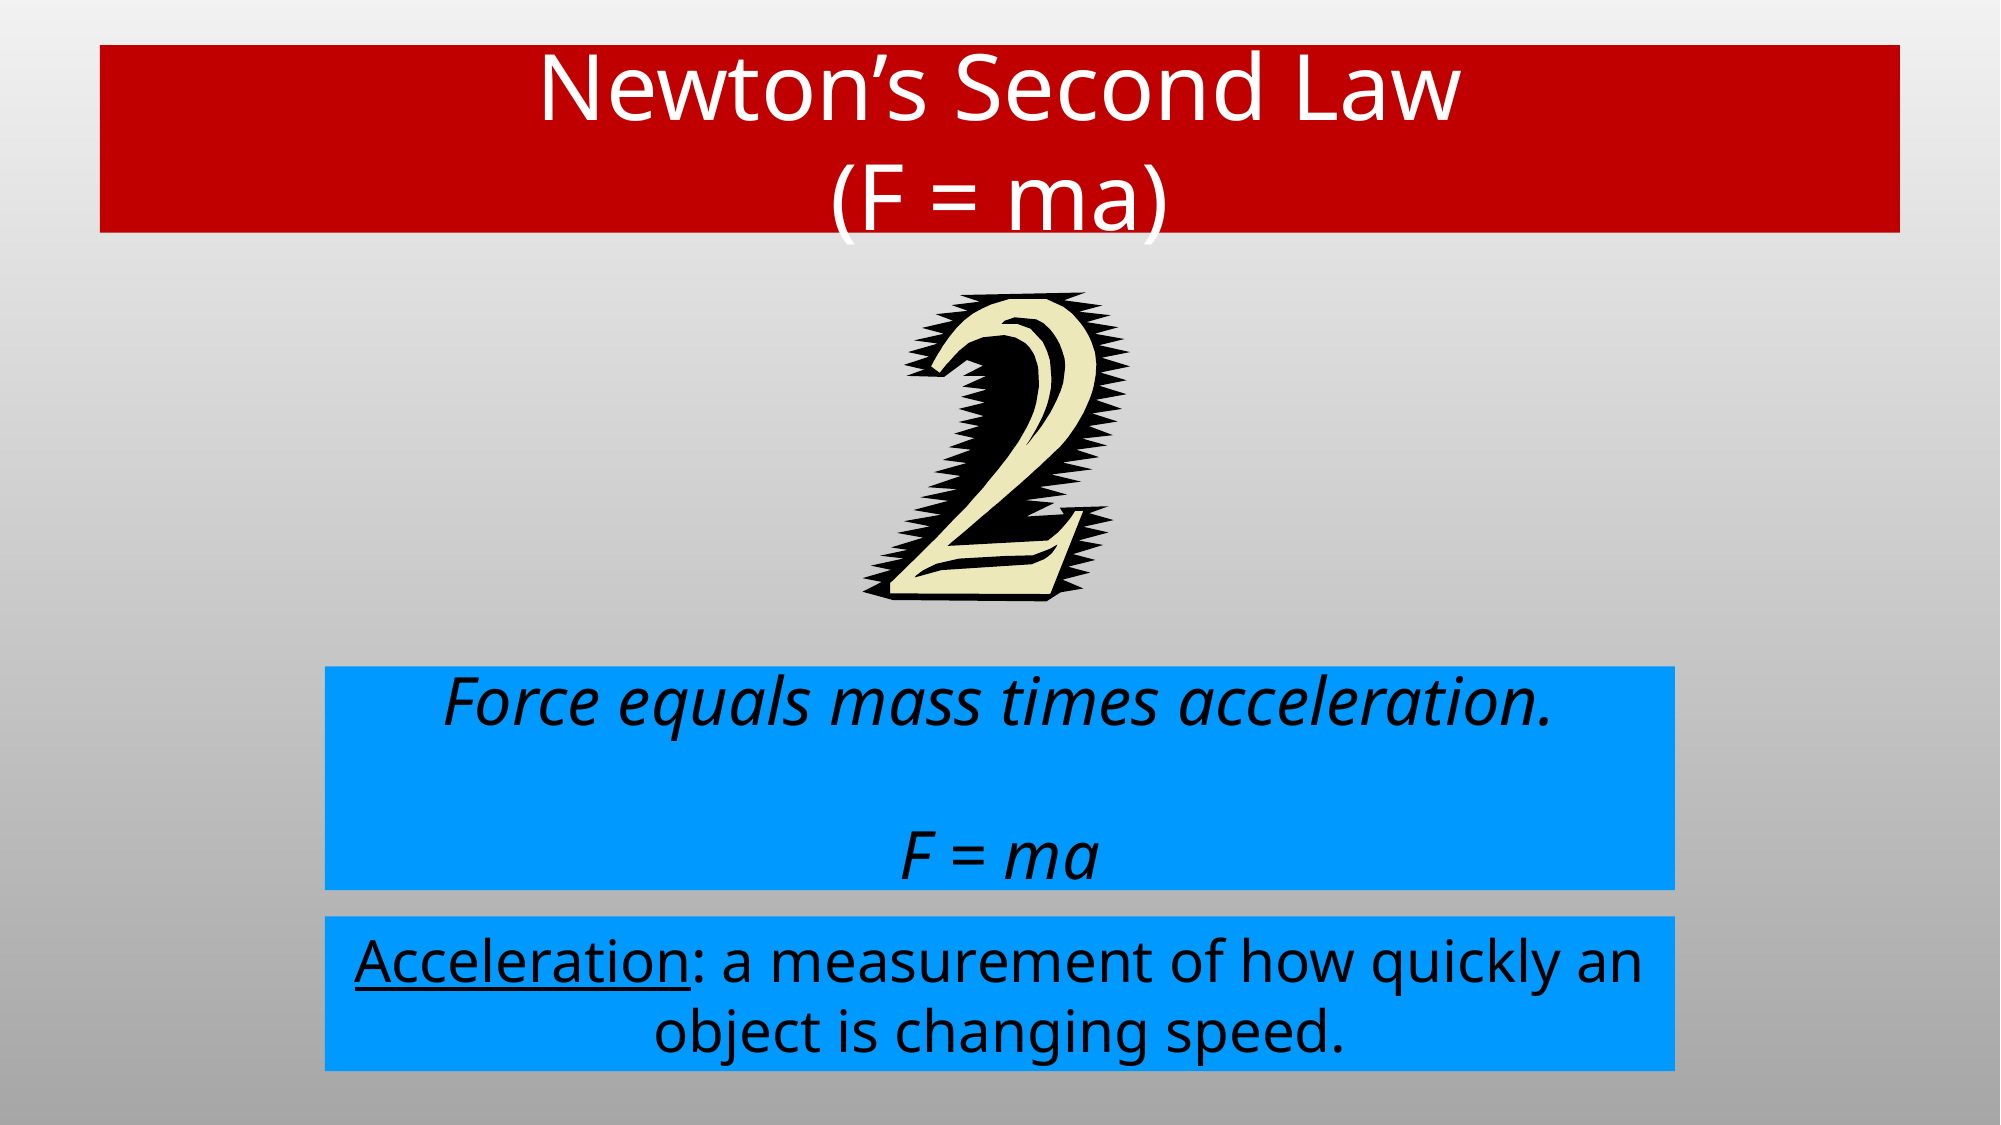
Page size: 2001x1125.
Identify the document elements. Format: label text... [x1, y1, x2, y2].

title Newton’s Second Law (F = ma) [99, 45, 1900, 233]
picture [862, 291, 1133, 605]
text_box Acceleration: a measurement of how quickly an object is changing speed. [324, 916, 1675, 1072]
list Force equals mass times acceleration. F = ma [324, 666, 1675, 891]
